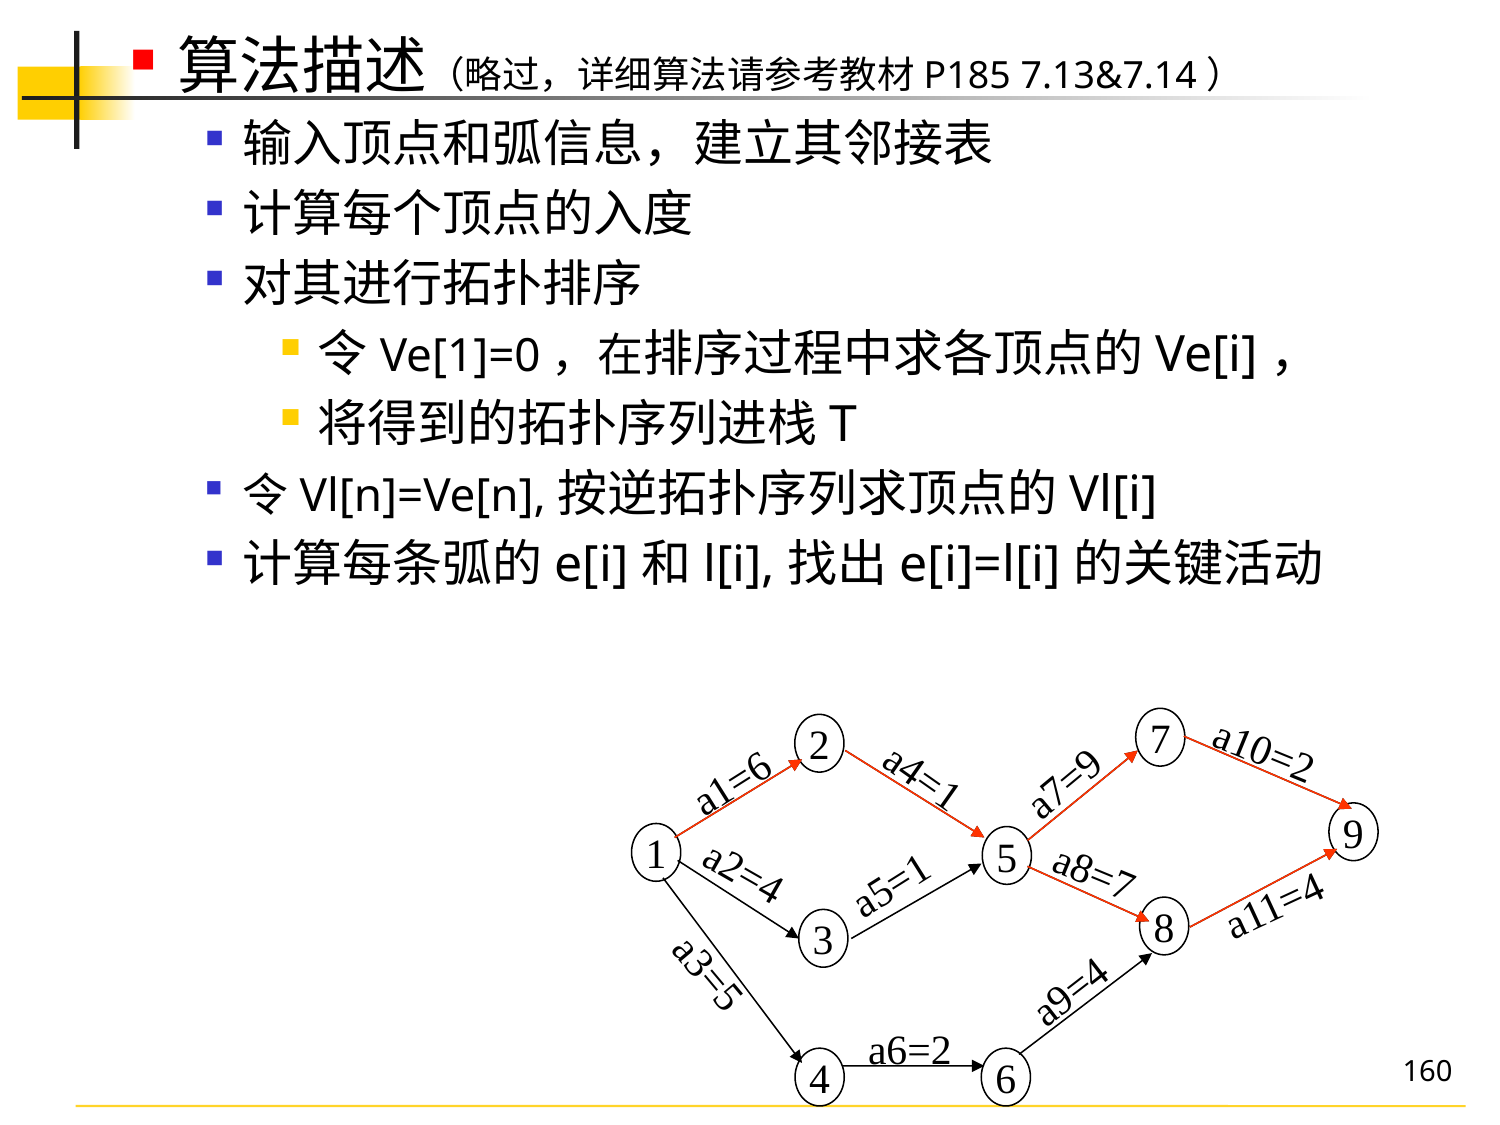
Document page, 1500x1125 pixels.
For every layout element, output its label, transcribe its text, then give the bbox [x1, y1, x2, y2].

slide_number 160 [1382, 1024, 1468, 1100]
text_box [631, 707, 1379, 1107]
text_box 算法描述（略过，详细算法请参考教材P185 7.13&7.14） 输入顶点和弧信息，建立其邻接表 计算每个顶点的入度 对其进行拓扑排序 令Ve[1]=0，在排序过程中求各顶点的Ve[i]， 将得到的拓扑序列进栈T 令Vl[n]=Ve[n],按逆拓扑序列求顶点的Vl[i] 计算每条弧的e[i]和l[i],找出e[i]=l[i]的关键活动 [40, 19, 1436, 651]
